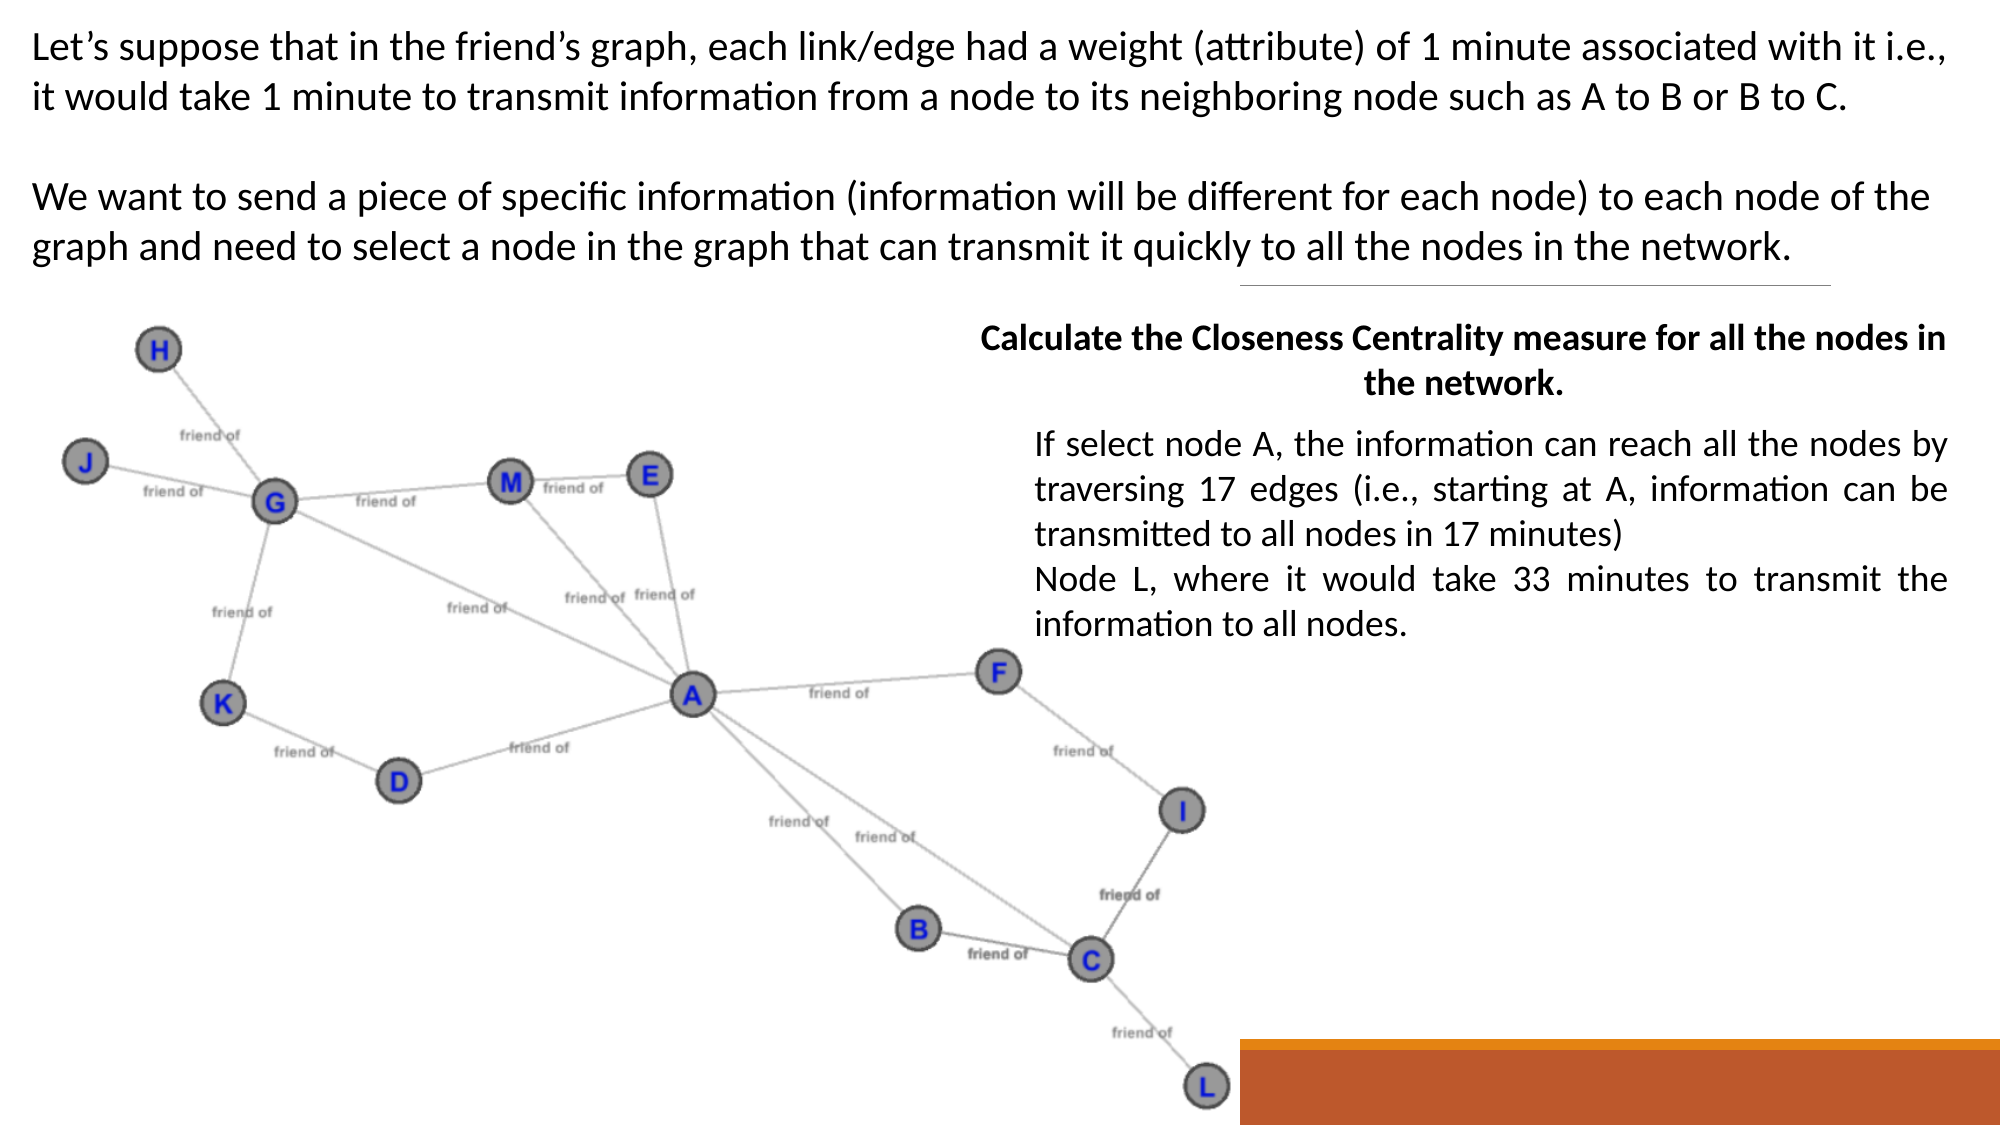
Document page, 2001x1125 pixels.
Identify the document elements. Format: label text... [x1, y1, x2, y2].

text_box Let’s suppose that in the friend’s graph, each link/edge had a weight (attribute) of 1 minute associated with it i.e., it would take 1 minute to transmit information from a node to its neighboring node such as A to B or B to C. We want to send a piece of specific information (information will be different for each node) to each node of the graph and need to select a node in the graph that can transmit it quickly to all the nodes in the network. [17, 11, 1965, 276]
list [0, 278, 1240, 1125]
text_box Calculate the Closeness Centrality measure for all the nodes in the network. [1247, 305, 1965, 411]
text_box If select node A, the information can reach all the nodes by traversing 17 edges (i.e., starting at A, information can be transmitted to all nodes in 17 minutes) Node L, where it would take 33 minutes to transmit the information to all nodes. [1247, 411, 1965, 652]
